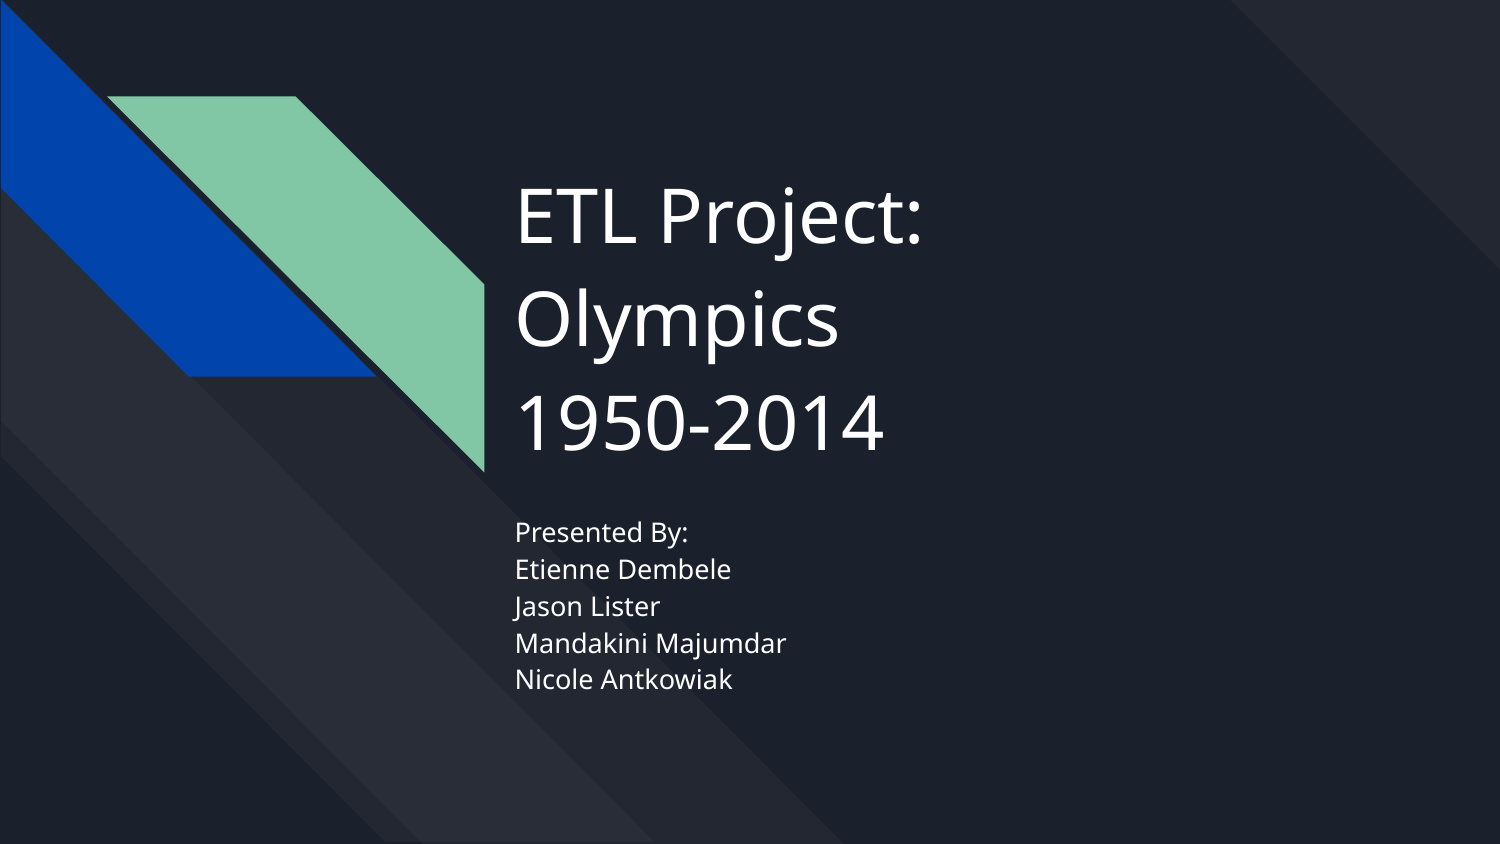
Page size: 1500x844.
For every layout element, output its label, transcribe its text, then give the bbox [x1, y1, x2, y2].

subtitle Presented By: Etienne Dembele Jason Lister Mandakini Majumdar Nicole Antkowiak [499, 499, 1001, 720]
title ETL Project: Olympics 1950-2014 [499, 147, 1001, 490]
